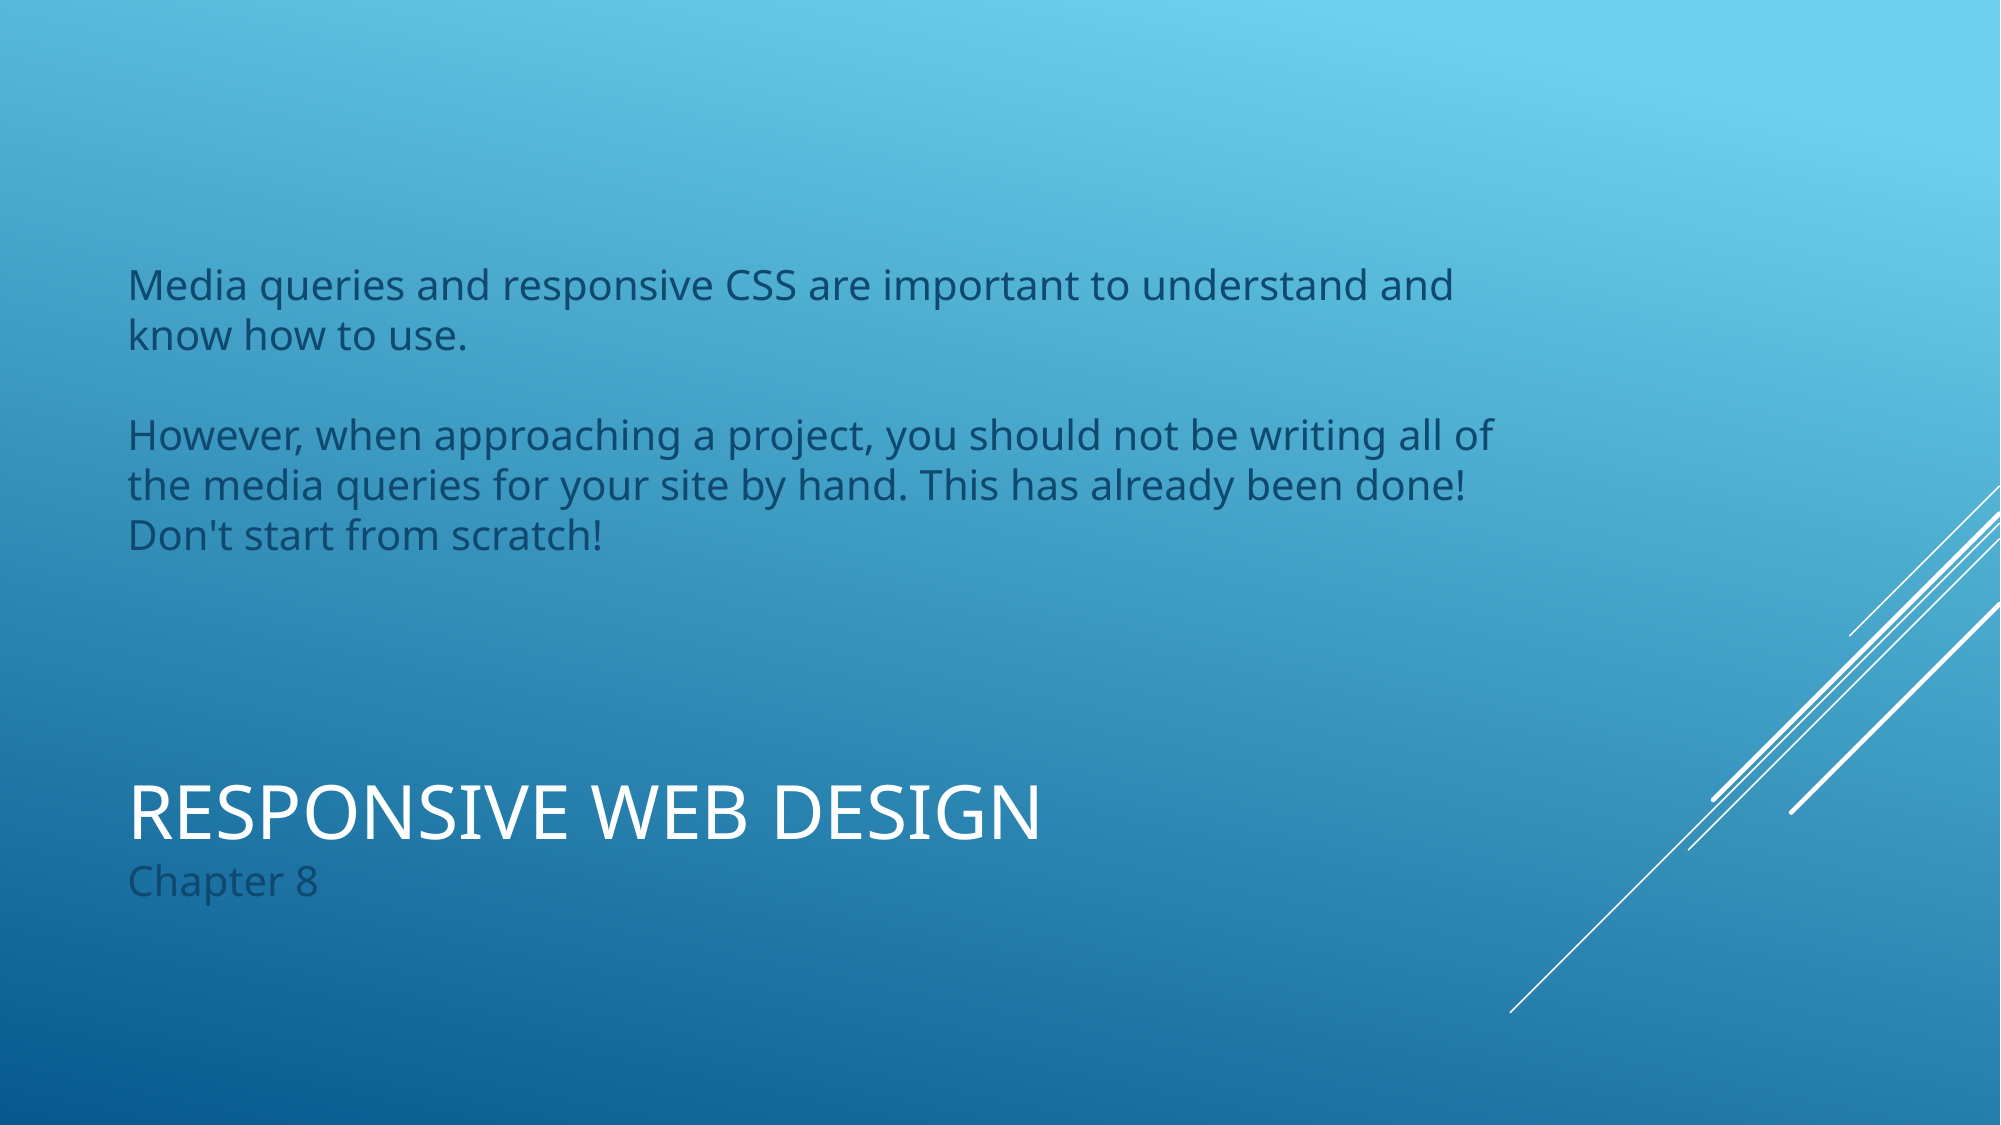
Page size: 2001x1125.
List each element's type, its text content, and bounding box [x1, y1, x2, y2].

list Media queries and responsive CSS are important to understand and know how to use. However, when approaching a project, you should not be writing all of the media queries for your site by hand. This has already been done! Don't start from scratch! [112, 112, 1513, 706]
title Responsive web design Chapter 8 [112, 736, 1513, 984]
